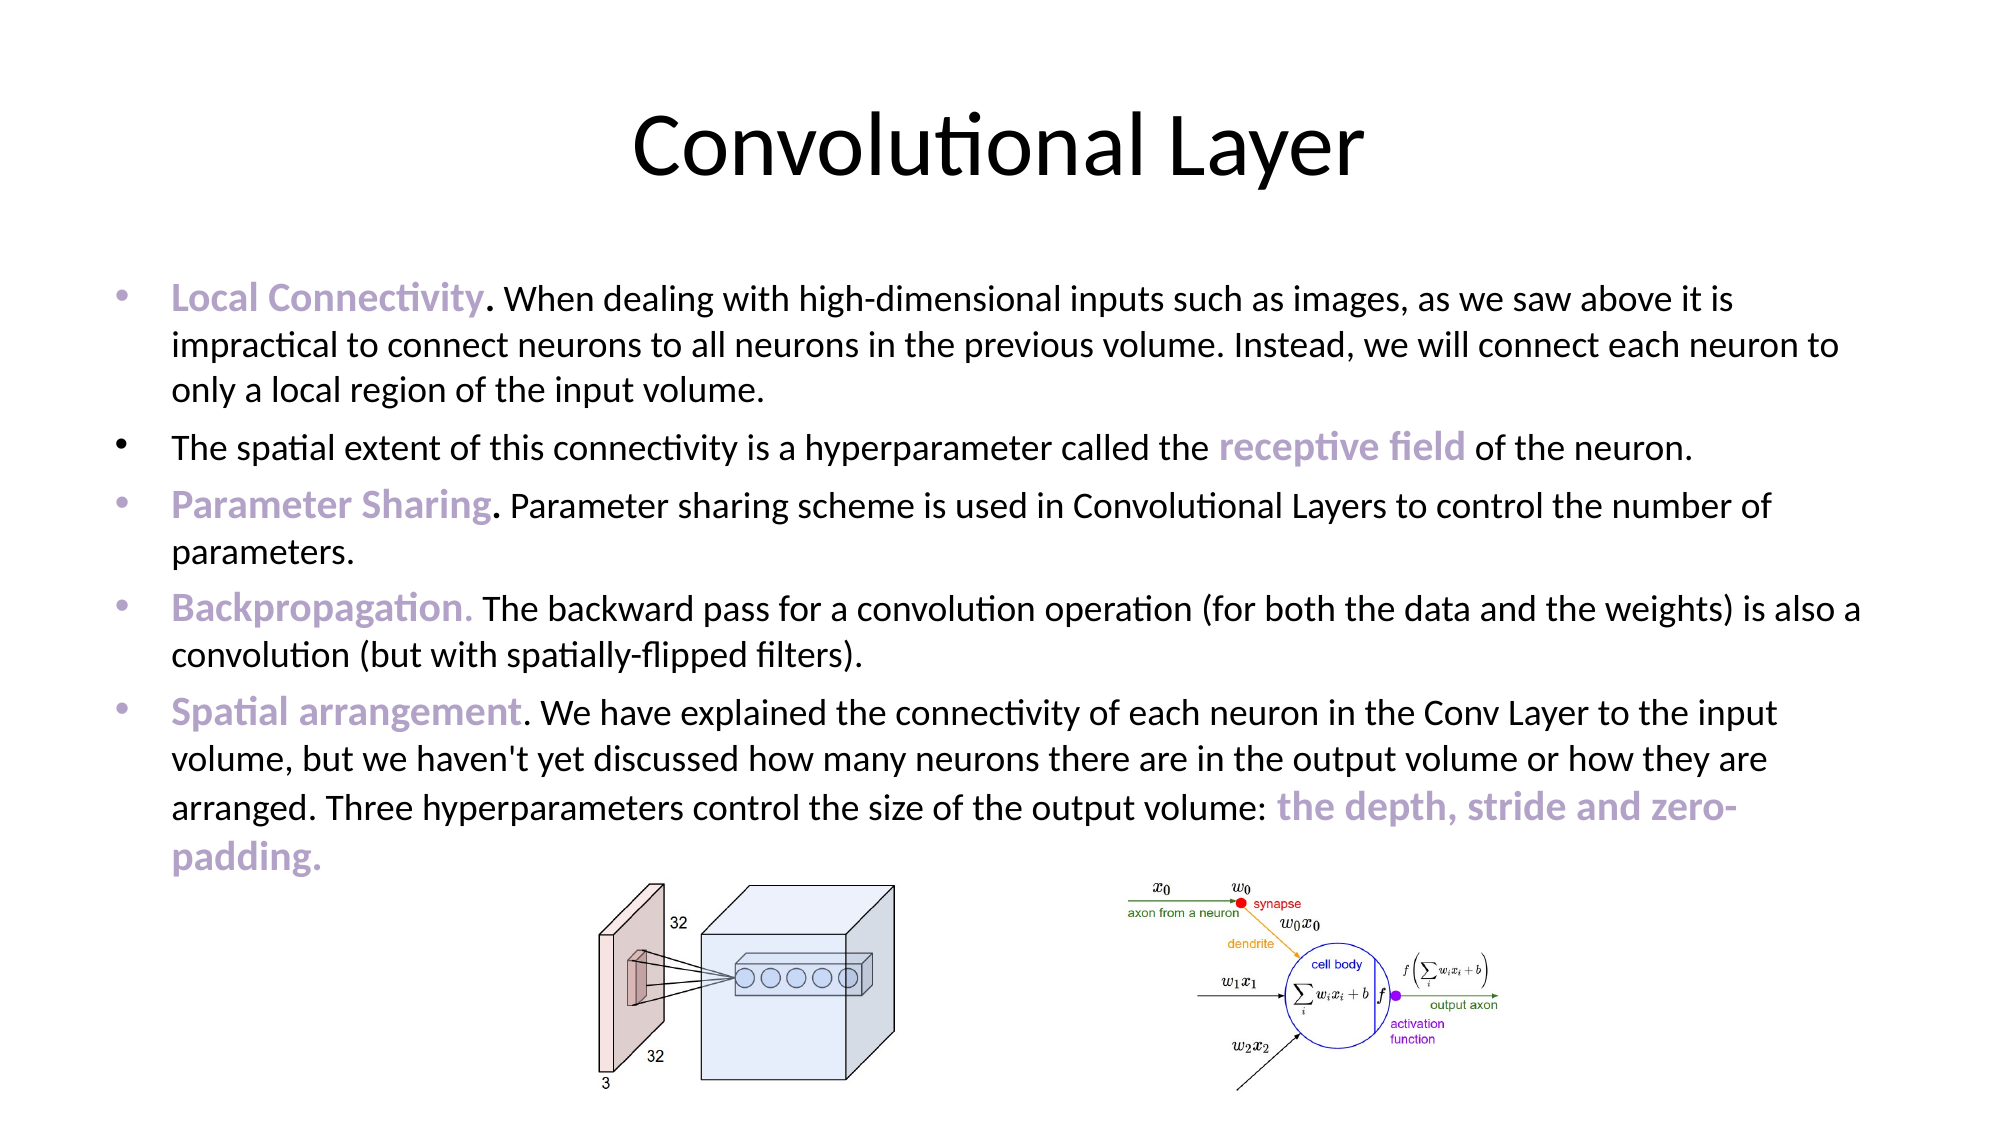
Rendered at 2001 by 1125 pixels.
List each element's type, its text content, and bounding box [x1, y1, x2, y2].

list Local Connectivity. When dealing with high-dimensional inputs such as images, as we saw above it is impractical to connect neurons to all neurons in the previous volume. Instead, we will connect each neuron to only a local region of the input volume. The spatial extent of this connectivity is a hyperparameter called the receptive field of the neuron. Parameter Sharing. Parameter sharing scheme is used in Convolutional Layers to control the number of parameters. Backpropagation. The backward pass for a convolution operation (for both the data and the weights) is also a convolution (but with spatially-flipped filters). Spatial arrangement. We have explained the connectivity of each neuron in the Conv Layer to the input volume, but we haven't yet discussed how many neurons there are in the output volume or how they are arranged. Three hyperparameters control the size of the output volume: the depth, stride and zero-padding. [99, 262, 1900, 1005]
title Convolutional Layer [99, 45, 1900, 233]
picture [595, 878, 899, 1093]
picture [1124, 878, 1500, 1093]
